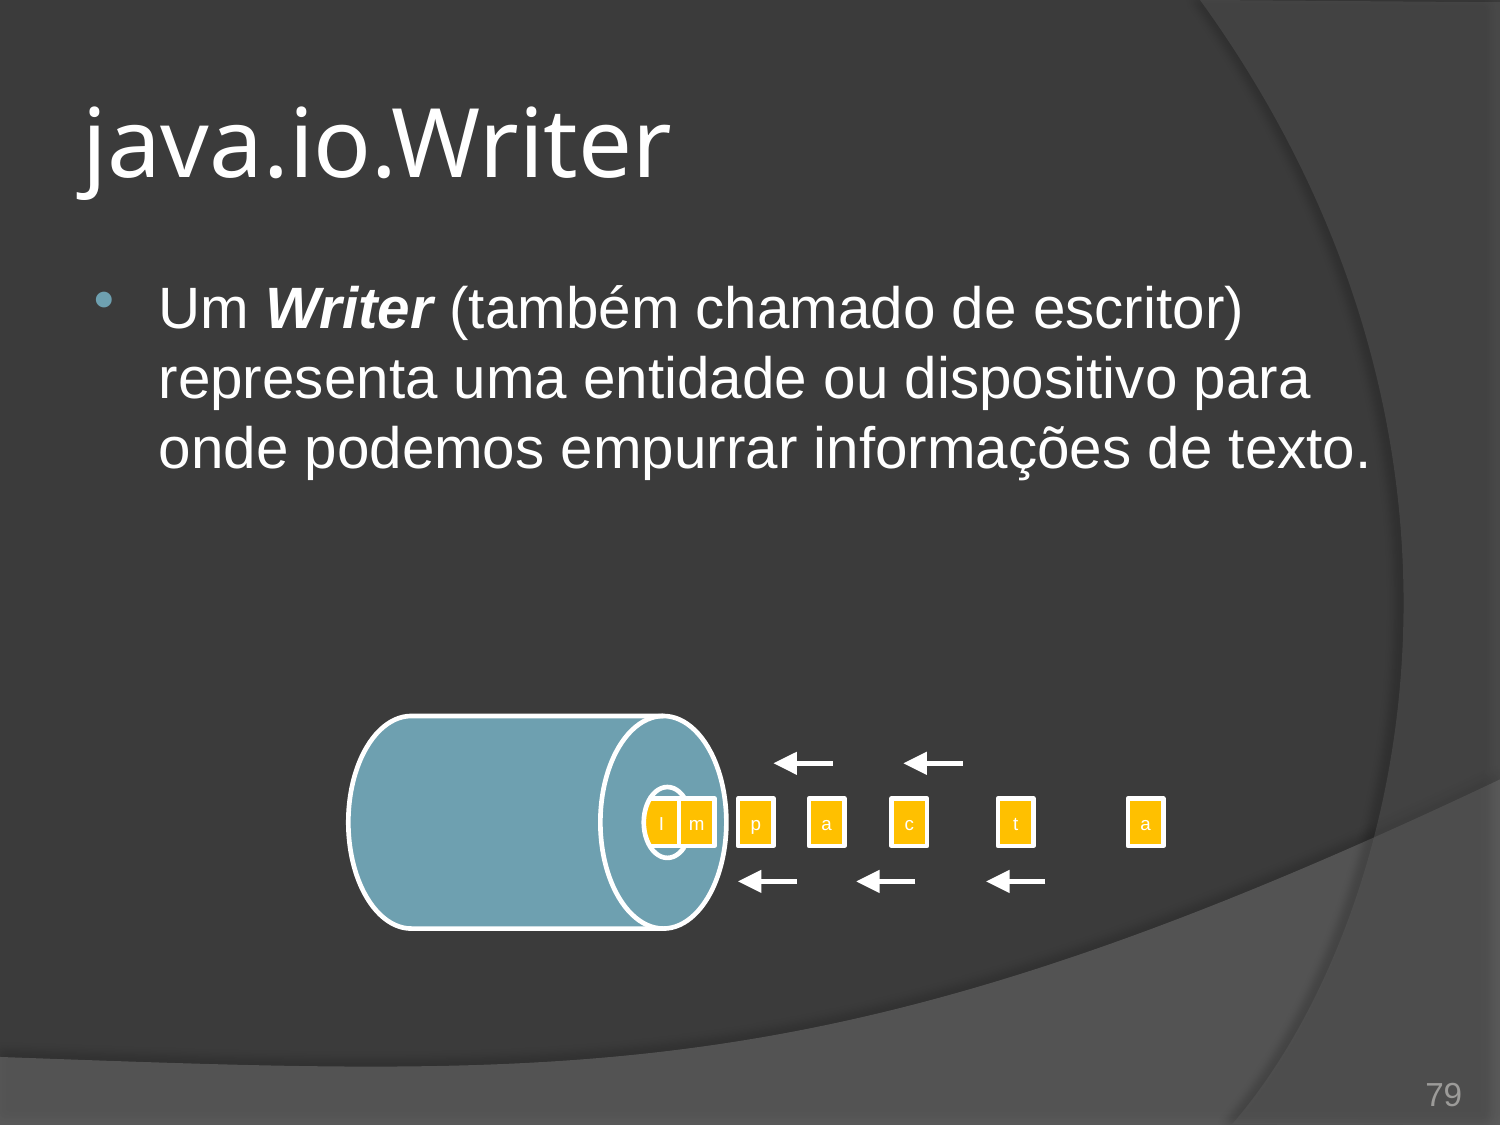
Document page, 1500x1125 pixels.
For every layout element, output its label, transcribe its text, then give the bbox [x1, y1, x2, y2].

slide_number 79 [1337, 1053, 1463, 1114]
title java.io.Writer [74, 44, 1301, 233]
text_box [348, 715, 1164, 929]
list Um Writer (também chamado de escritor) representa uma entidade ou dispositivo para onde podemos empurrar informações de texto. [74, 262, 1424, 563]
